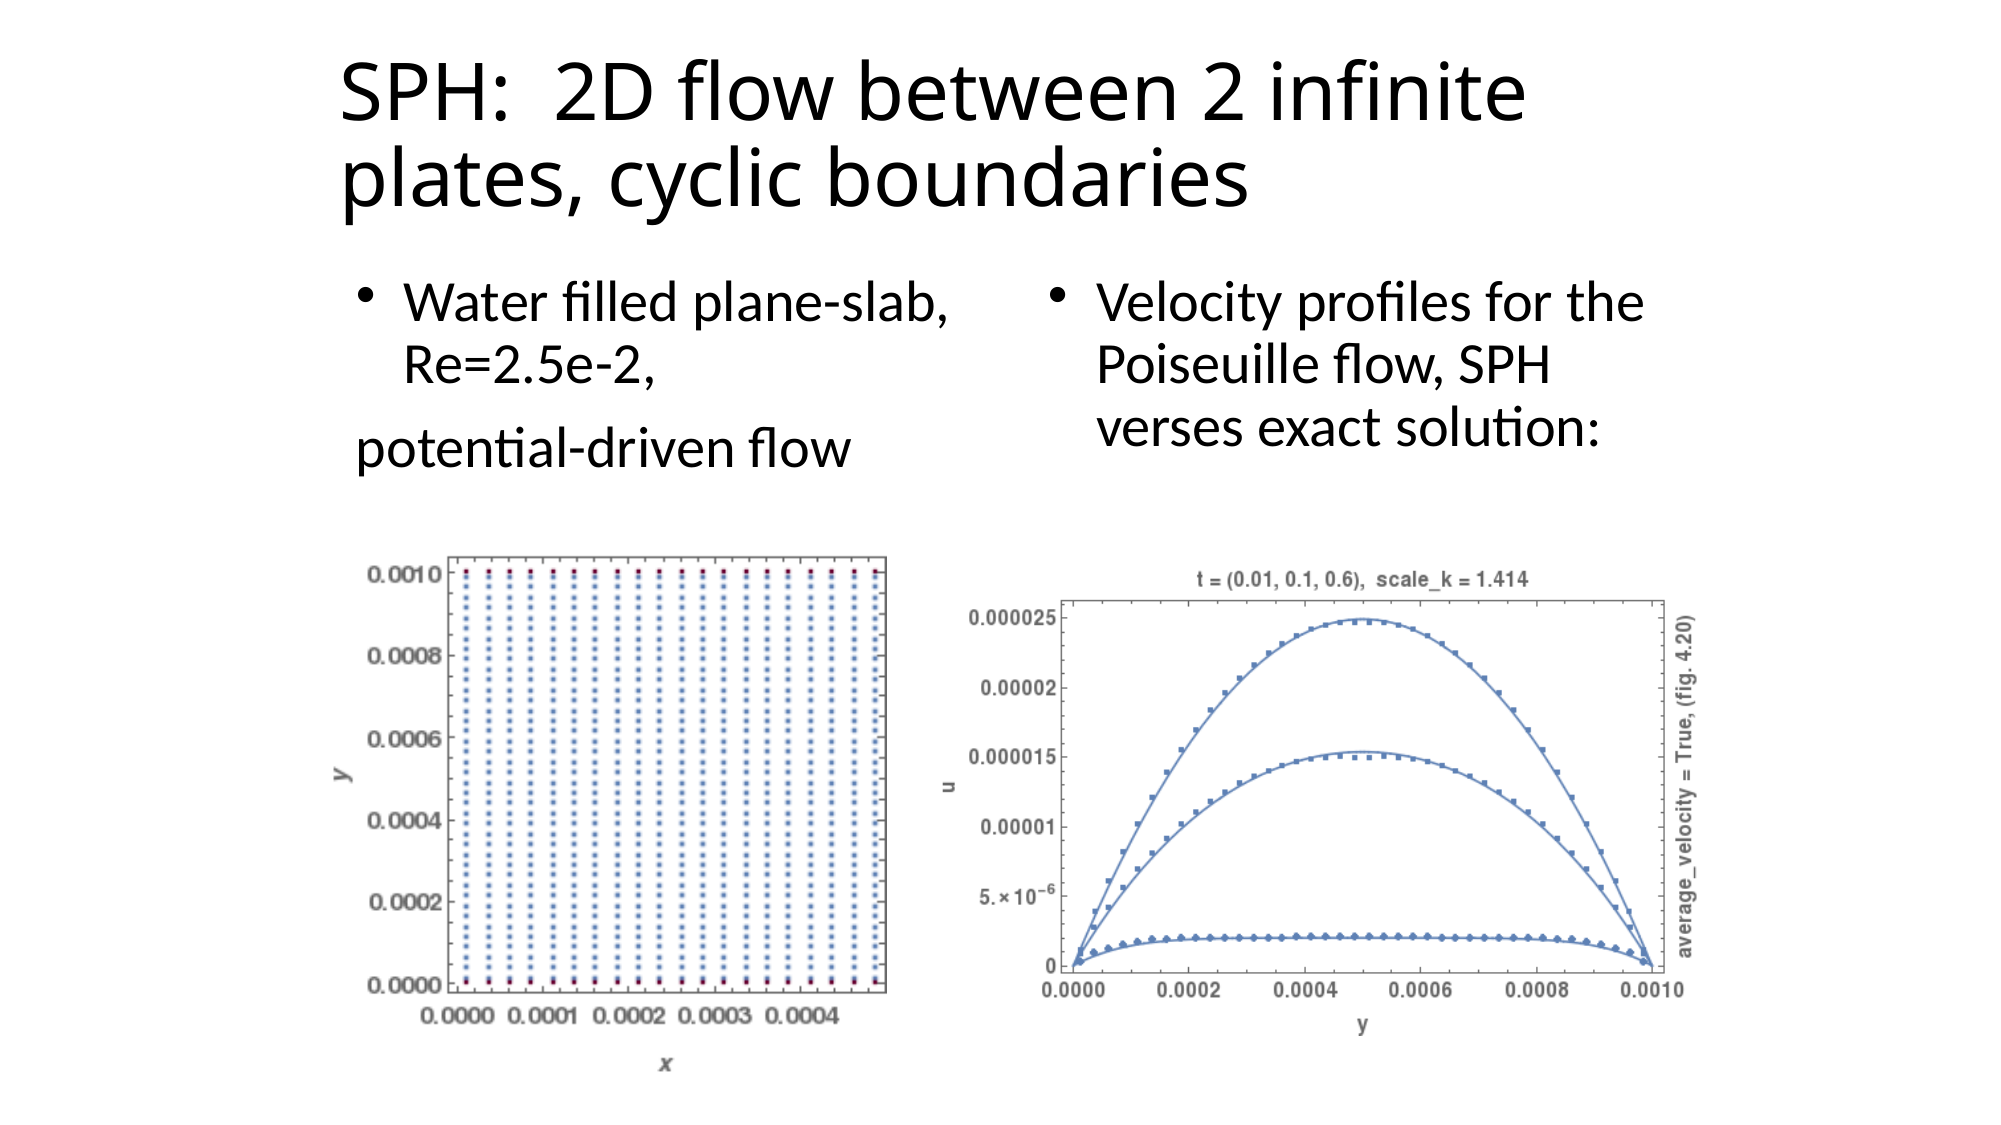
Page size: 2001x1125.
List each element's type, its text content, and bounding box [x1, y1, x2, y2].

list Velocity profiles for the Poiseuille flow, SPH verses exact solution: [1016, 263, 1676, 567]
list Water filled plane-slab, Re=2.5e-2, potential-driven flow [324, 263, 984, 916]
picture [319, 534, 887, 1102]
picture [934, 567, 1698, 1036]
title SPH: 2D flow between 2 infinite plates, cyclic boundaries [324, 44, 1675, 233]
